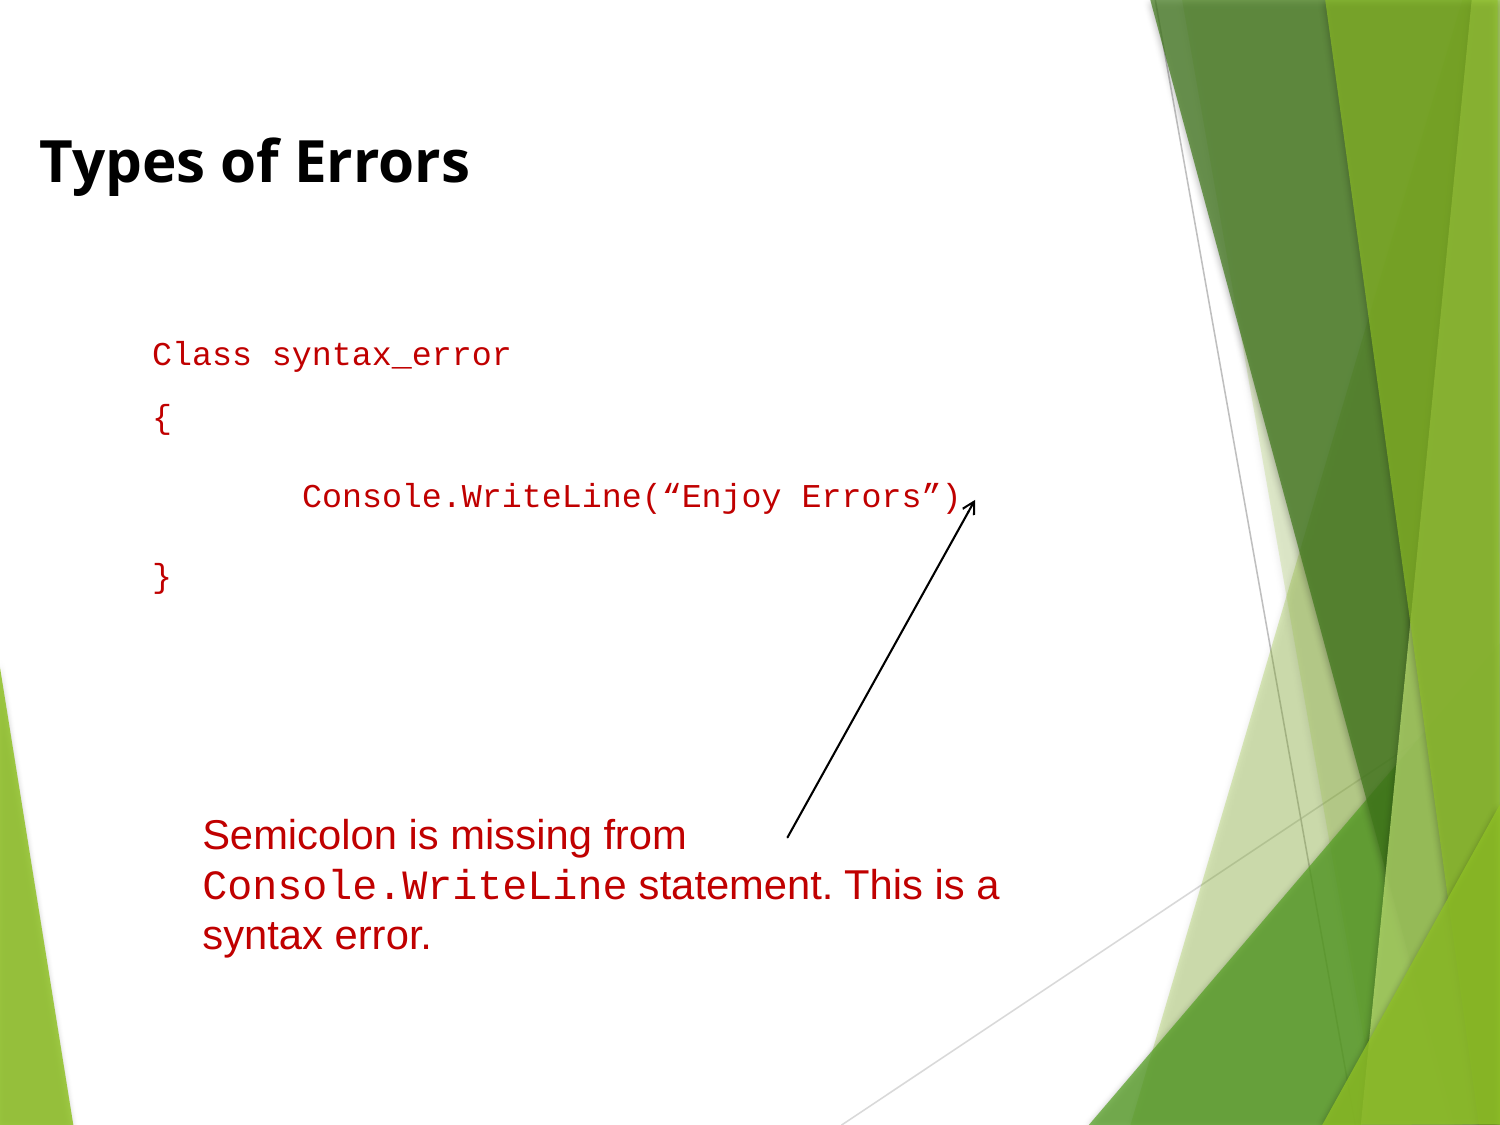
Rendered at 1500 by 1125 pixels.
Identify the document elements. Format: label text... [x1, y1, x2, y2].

text_box { Console.WriteLine(“Enjoy Errors”) } [137, 387, 1188, 647]
text_box Class syntax_error [137, 324, 800, 380]
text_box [711, 574, 1051, 763]
text_box Types of Errors [24, 116, 1238, 202]
text_box Semicolon is missing from Console.WriteLine statement. This is a syntax error. [187, 800, 1038, 1010]
